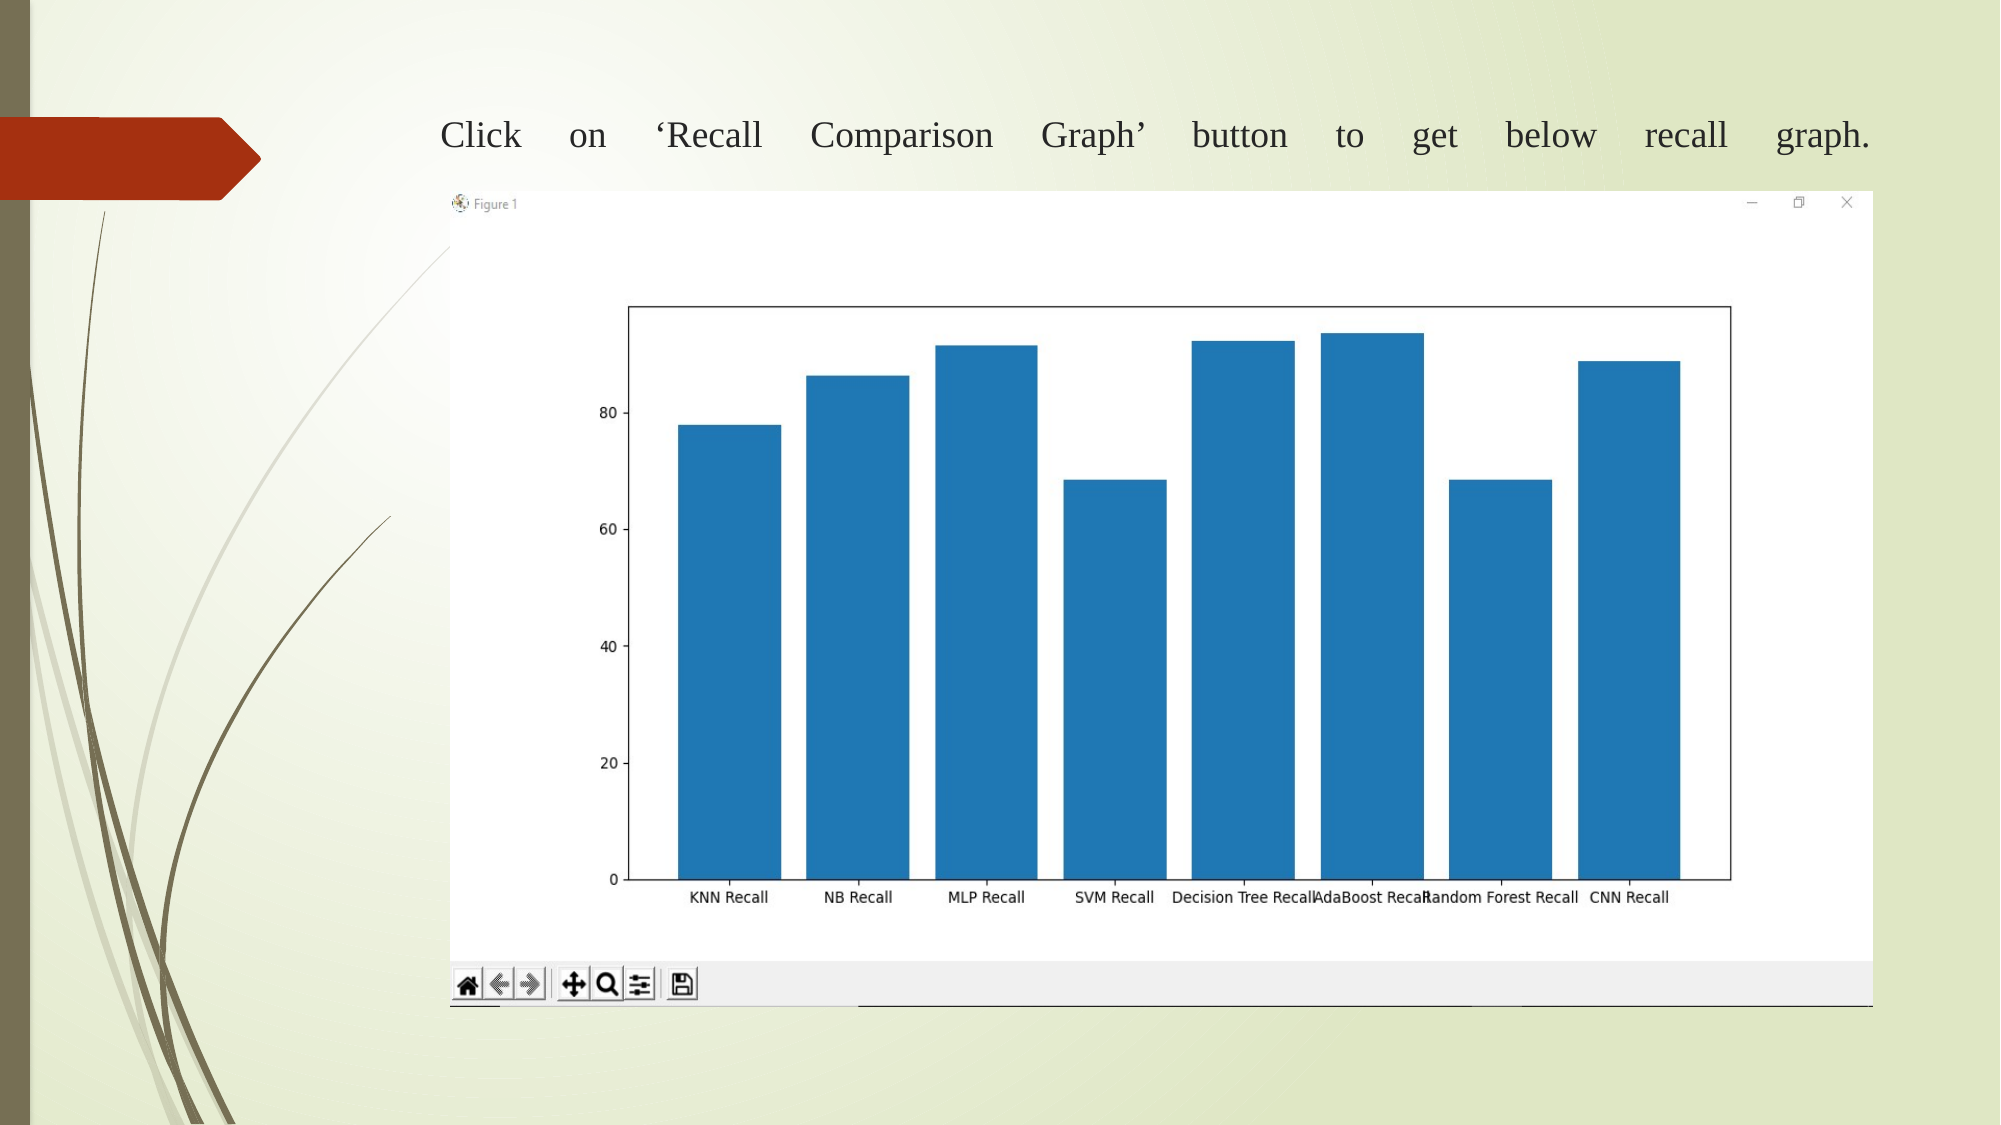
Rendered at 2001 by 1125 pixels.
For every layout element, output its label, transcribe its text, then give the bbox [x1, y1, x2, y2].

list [449, 191, 1874, 1007]
title Click on ‘Recall Comparison Graph’ button to get below recall graph. [425, 102, 1888, 313]
